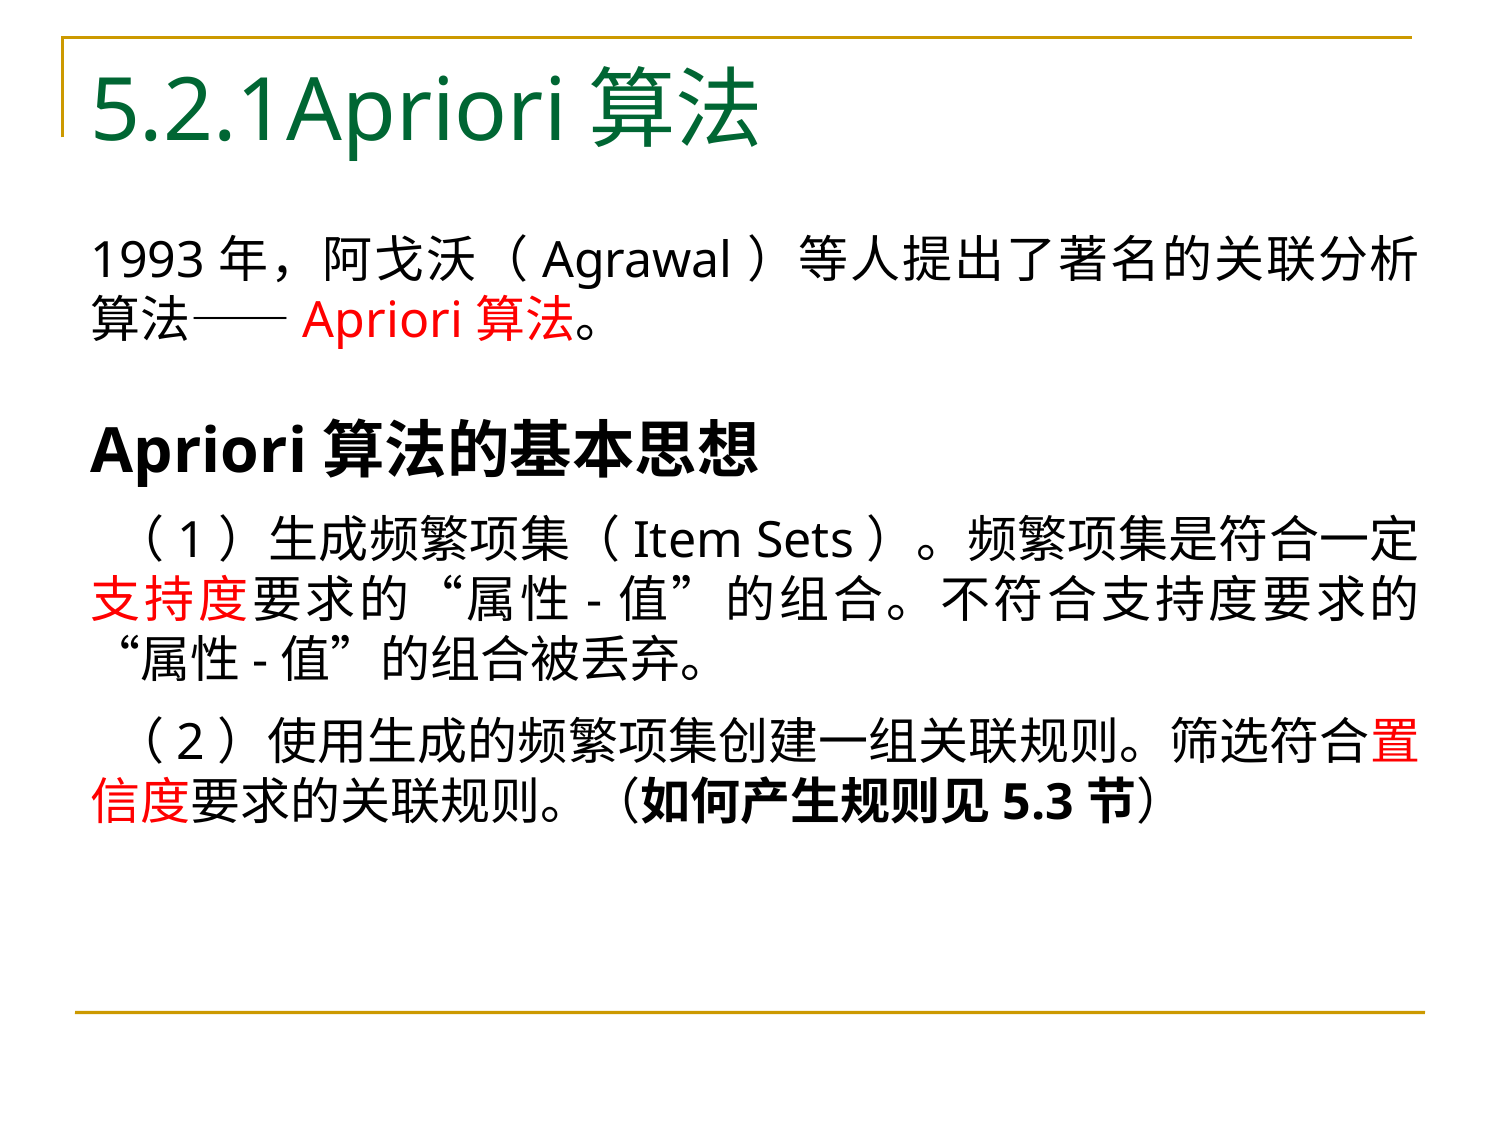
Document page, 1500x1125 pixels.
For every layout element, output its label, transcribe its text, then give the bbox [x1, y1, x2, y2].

title 5.2.1Apriori算法 [74, 45, 1426, 233]
list 1993年，阿戈沃（Agrawal）等人提出了著名的关联分析算法——Apriori算法。 Apriori算法的基本思想 （1）生成频繁项集（Item Sets）。频繁项集是符合一定支持度要求的“属性-值”的组合。不符合支持度要求的“属性-值”的组合被丢弃。 （2）使用生成的频繁项集创建一组关联规则。筛选符合置信度要求的关联规则。（如何产生规则见5.3节） [75, 219, 1436, 1012]
